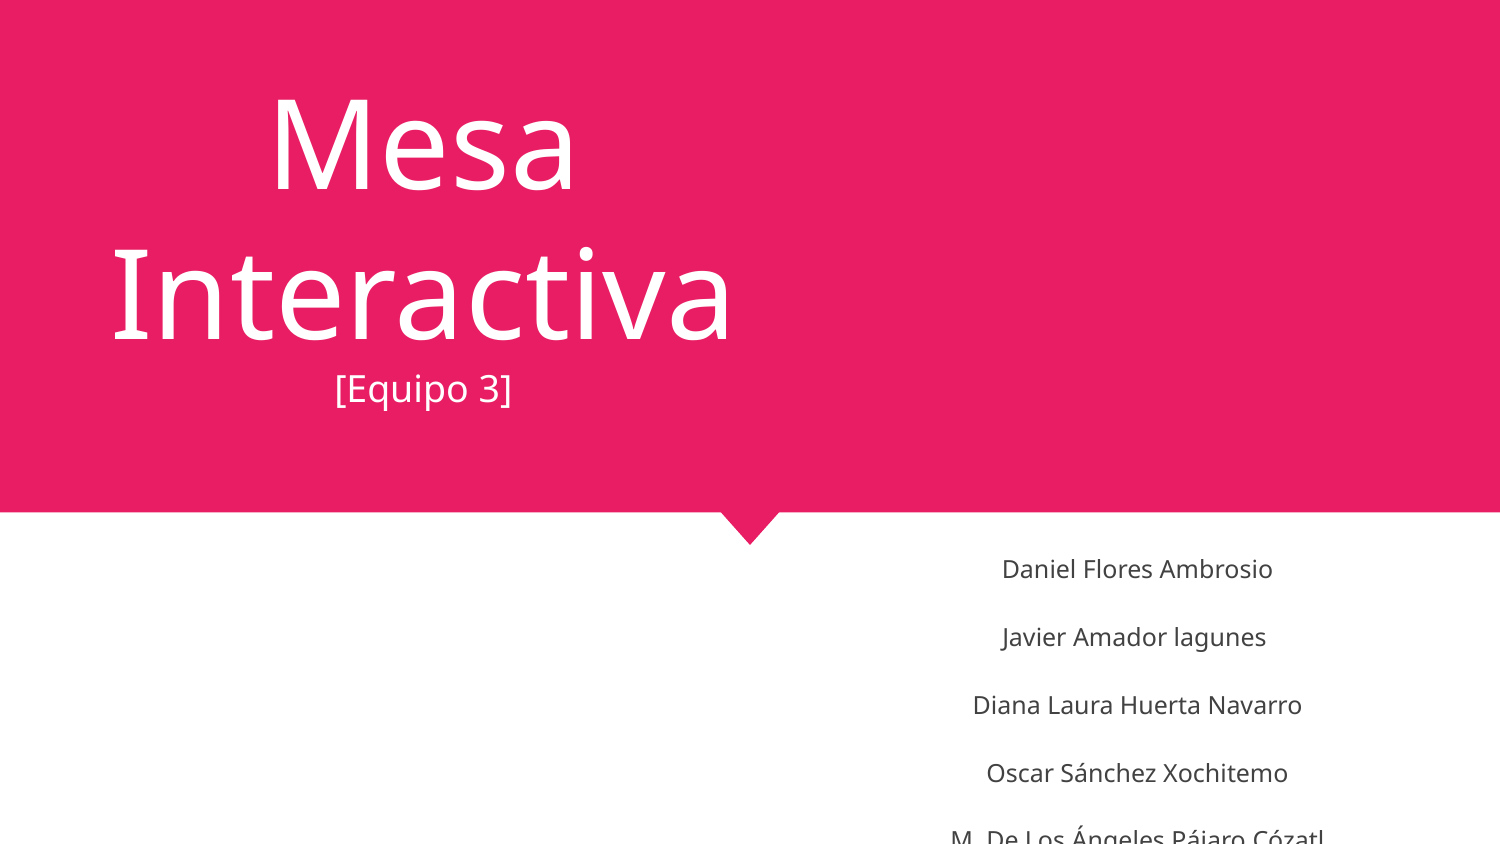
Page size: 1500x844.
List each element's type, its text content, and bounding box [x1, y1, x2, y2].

title Mesa Interactiva [Equipo 3] [74, 117, 773, 425]
subtitle Daniel Flores Ambrosio Javier Amador lagunes Diana Laura Huerta Navarro Oscar Sánchez Xochitemo M. De Los Ángeles Pájaro Cózatl [797, 424, 1479, 583]
